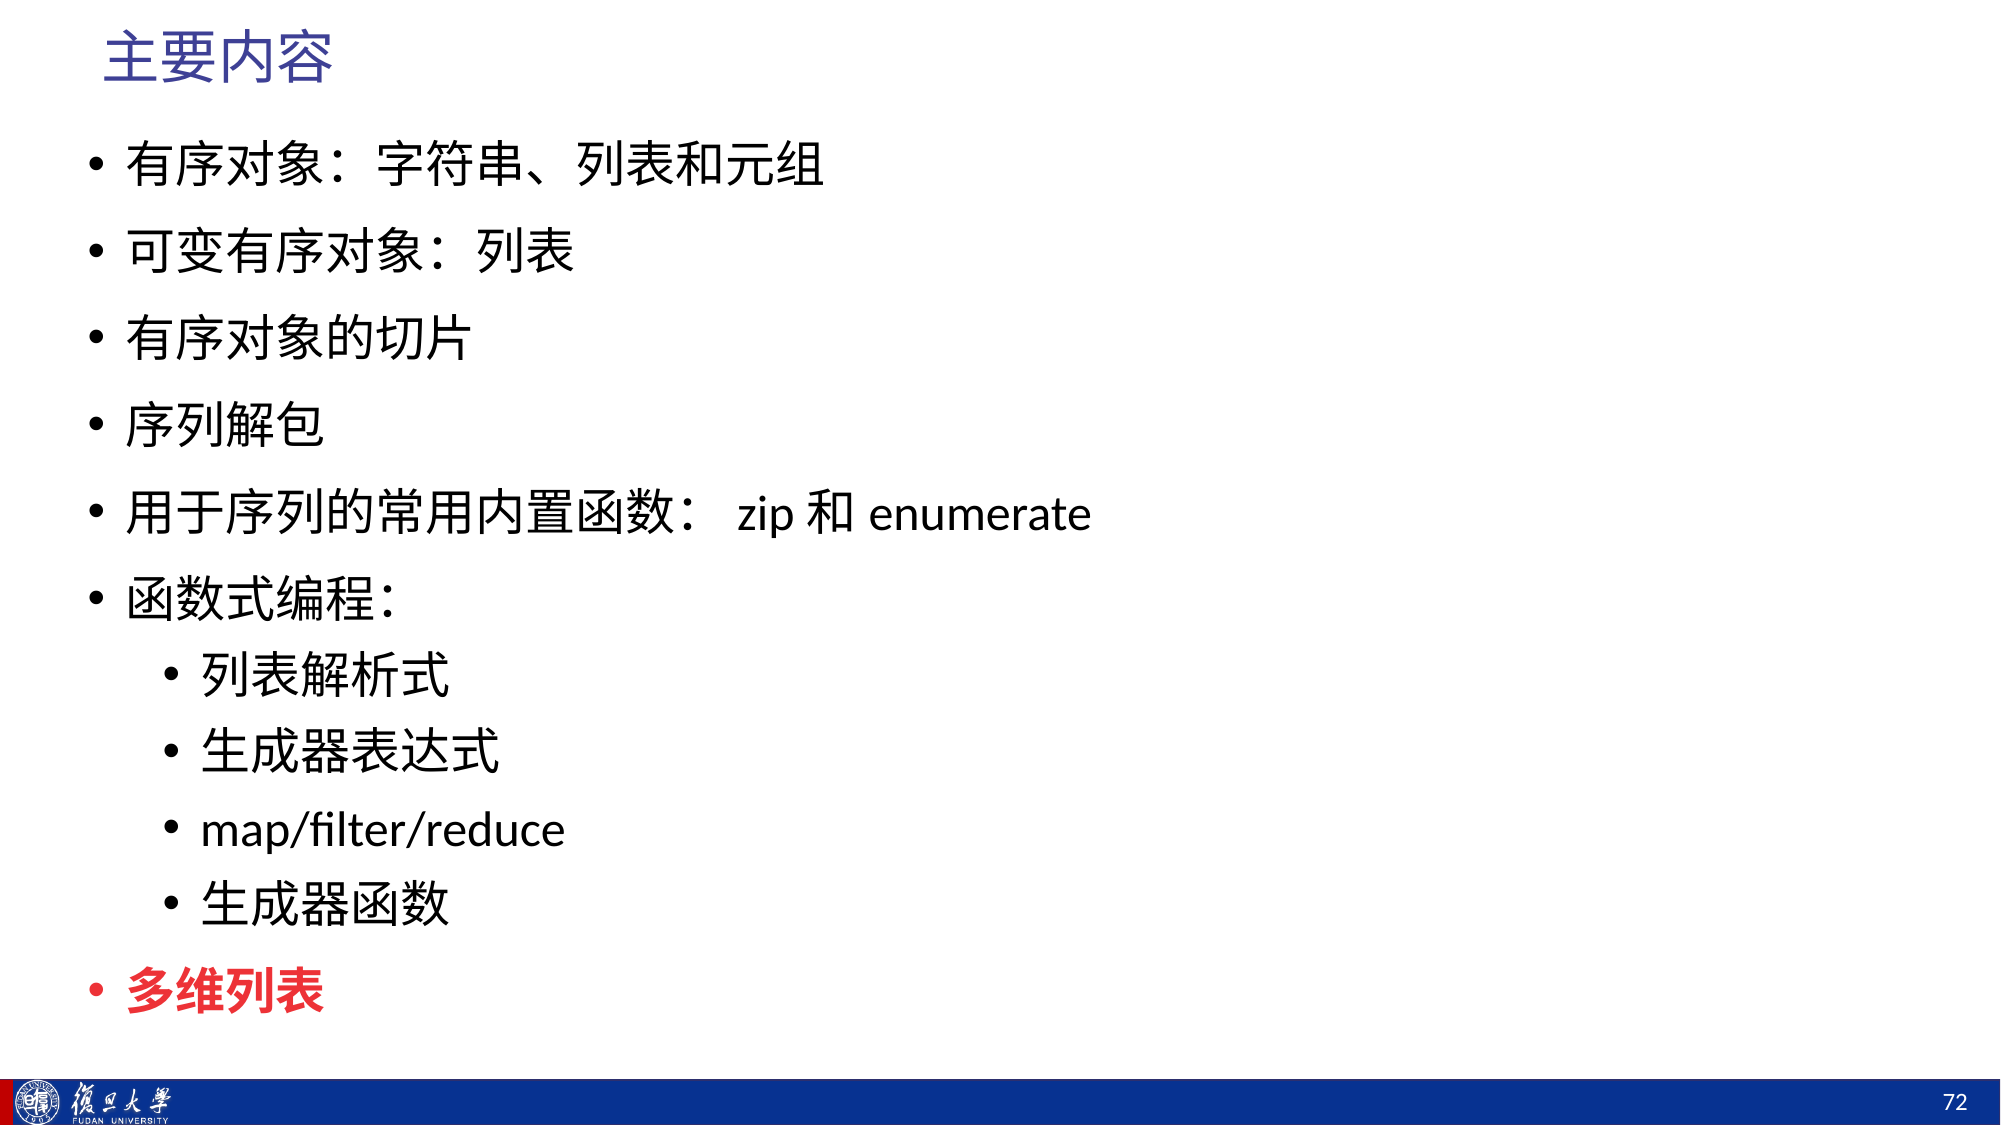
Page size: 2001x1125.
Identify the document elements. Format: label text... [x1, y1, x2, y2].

picture [12, 1076, 176, 1125]
list 有序对象：字符串、列表和元组 可变有序对象：列表 有序对象的切片 序列解包 用于序列的常用内置函数：zip和enumerate 函数式编程： 列表解析式 生成器表达式 map/filter/reduce 生成器函数 多维列表 [72, 119, 1925, 1042]
title 主要内容 [86, 6, 1925, 113]
